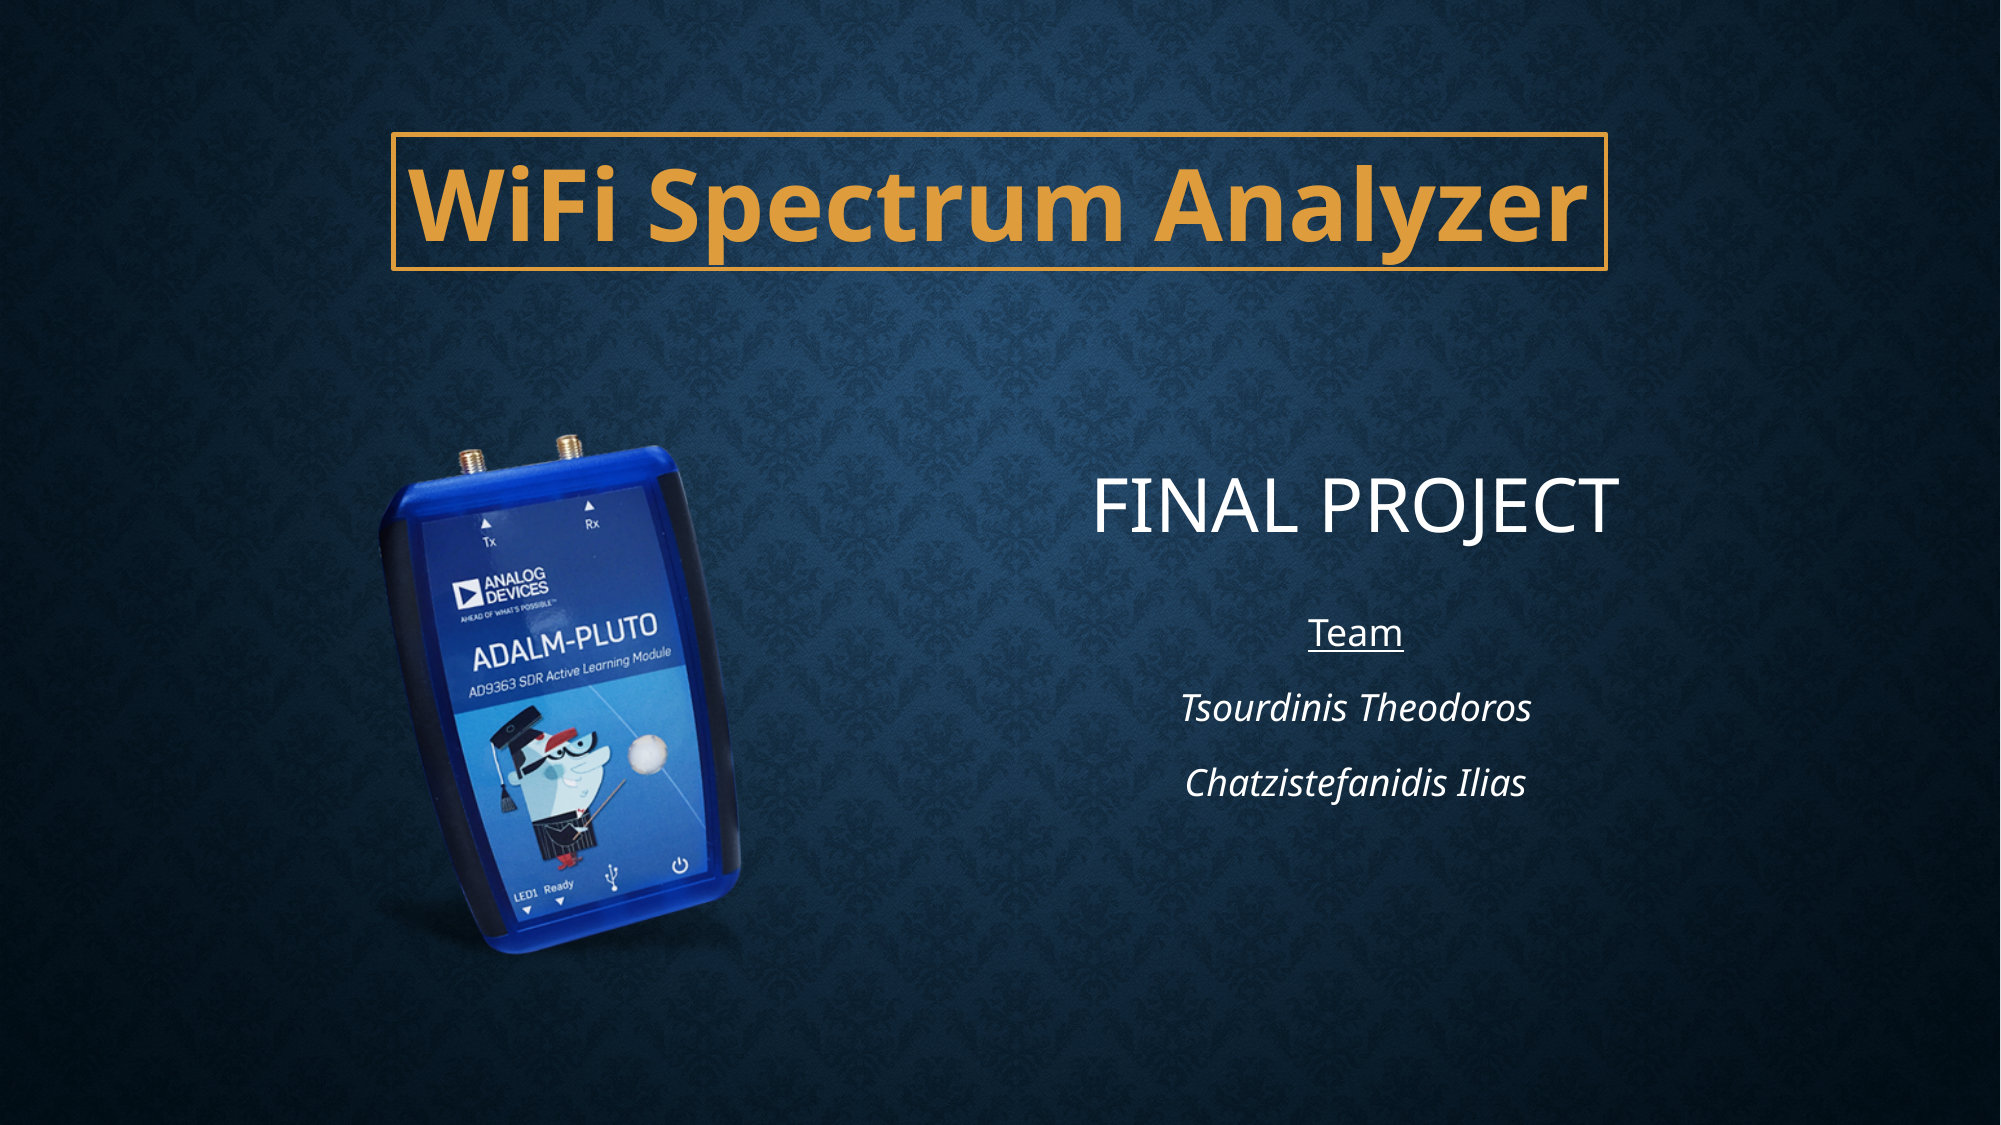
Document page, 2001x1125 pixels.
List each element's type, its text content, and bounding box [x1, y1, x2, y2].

text_box WiFi Spectrum Analyzer [393, 134, 1607, 269]
picture [171, 416, 948, 981]
title Final project [1062, 417, 1669, 556]
subtitle Team Tsourdinis Theodoros Chatzistefanidis Ilias [1021, 592, 1691, 944]
